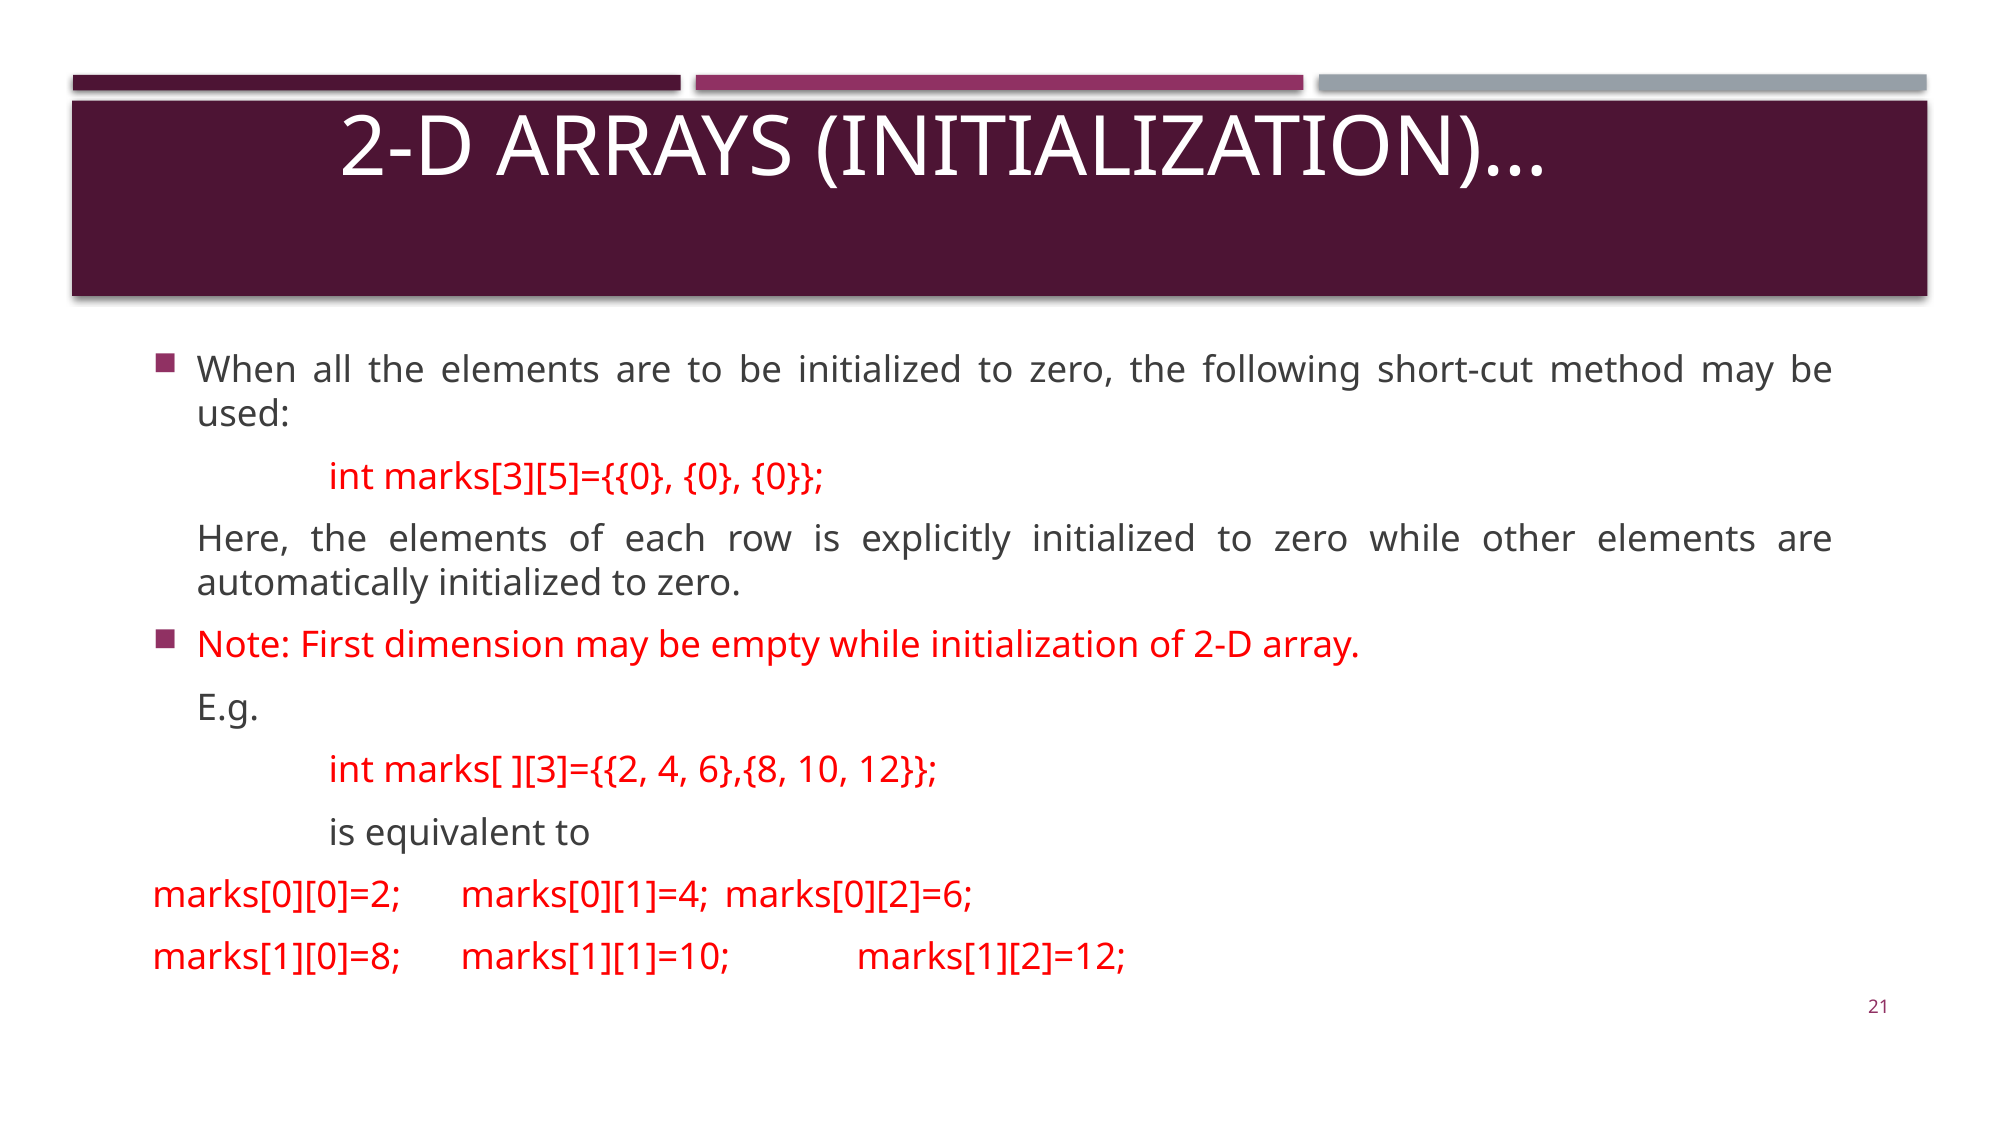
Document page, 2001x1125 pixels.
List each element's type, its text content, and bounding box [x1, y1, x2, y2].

list When all the elements are to be initialized to zero, the following short-cut method may be used: int marks[3][5]={{0}, {0}, {0}}; Here, the elements of each row is explicitly initialized to zero while other elements are automatically initialized to zero. Note: First dimension may be empty while initialization of 2-D array. E.g. int marks[ ][3]={{2, 4, 6},{8, 10, 12}}; is equivalent to marks[0][0]=2; marks[0][1]=4; marks[0][2]=6; marks[1][0]=8; marks[1][1]=10; marks[1][2]=12; [137, 337, 1850, 986]
slide_number 21 [1732, 977, 1905, 1037]
title 2-D Arrays (Initialization)… [324, 12, 1675, 200]
